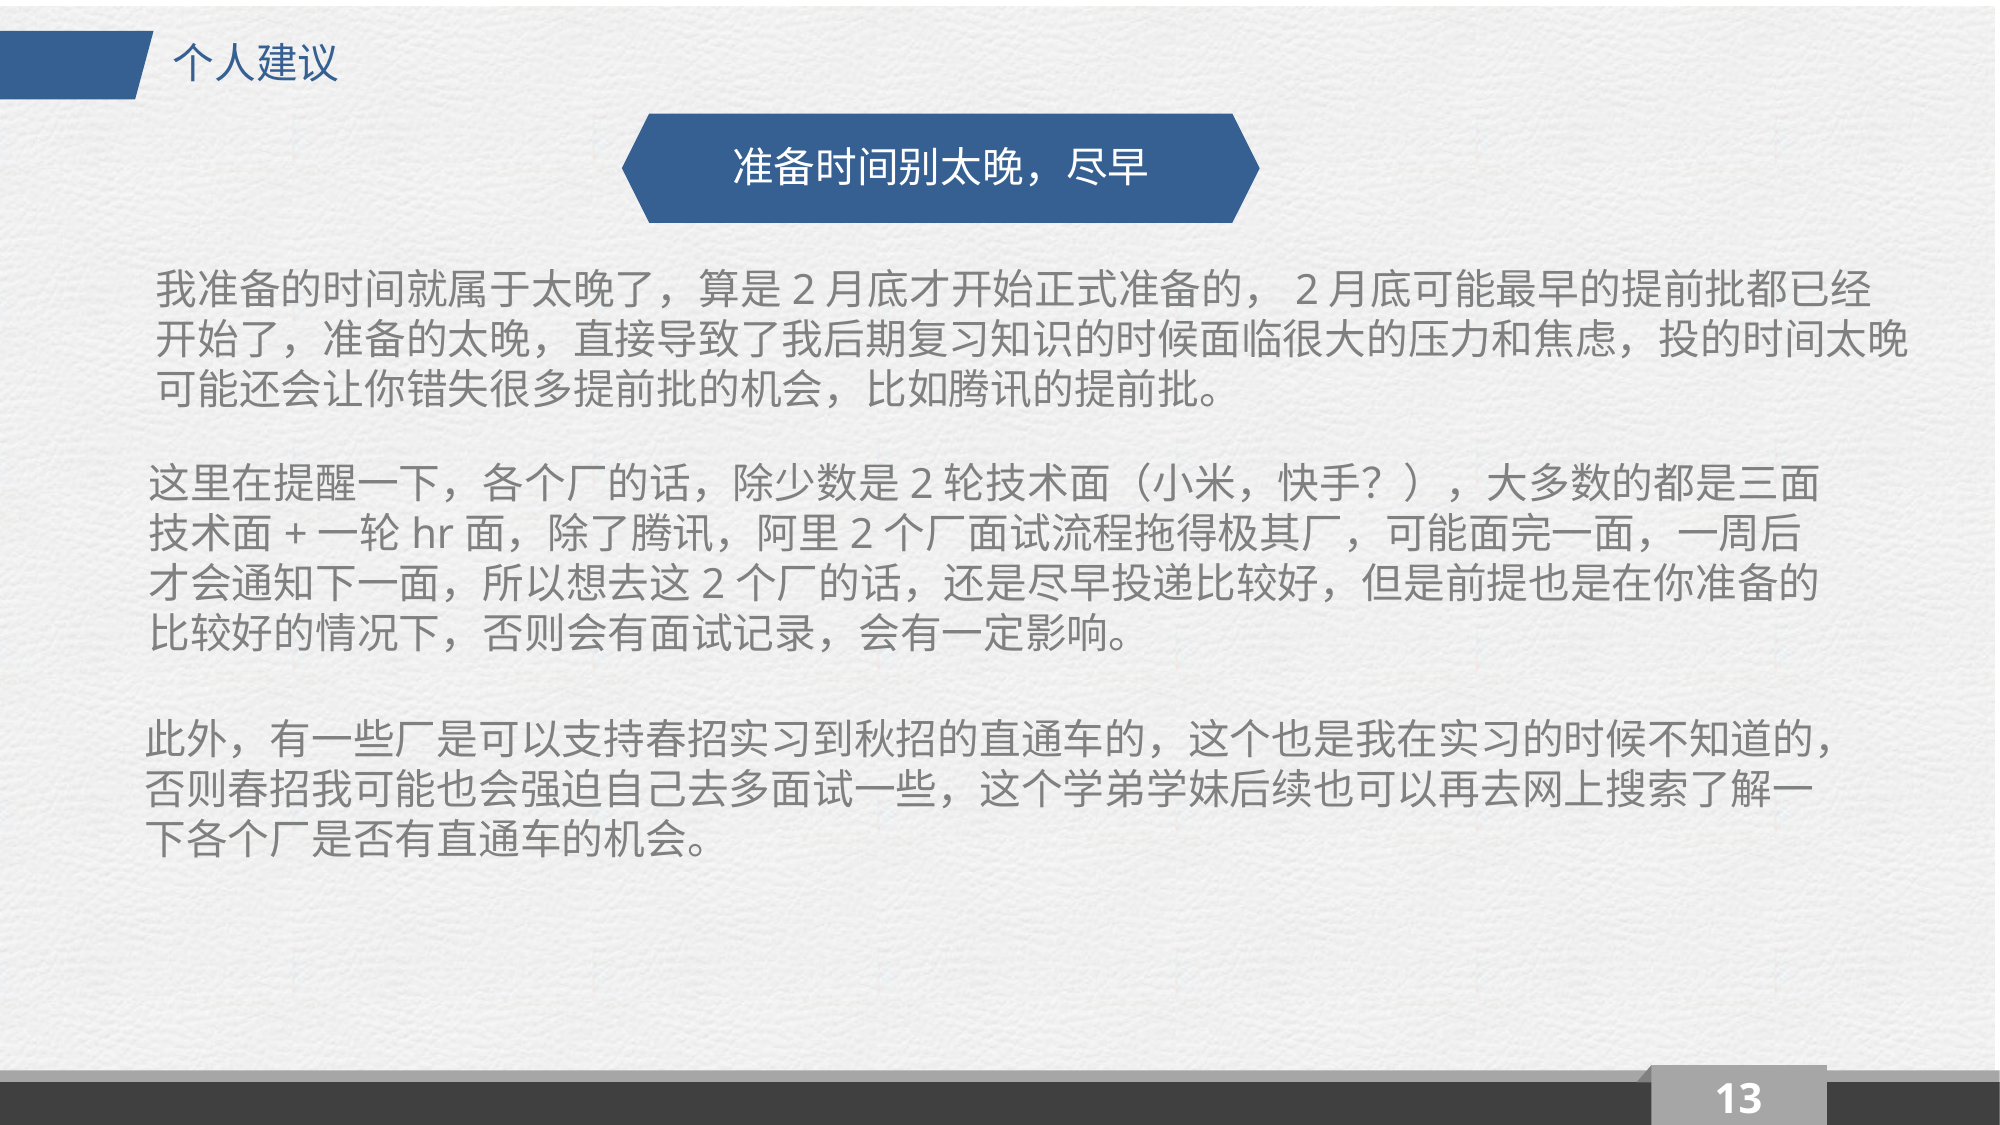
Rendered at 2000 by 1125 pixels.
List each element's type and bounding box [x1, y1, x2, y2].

picture [0, 6, 1995, 1125]
text_box [266, 518, 1676, 617]
